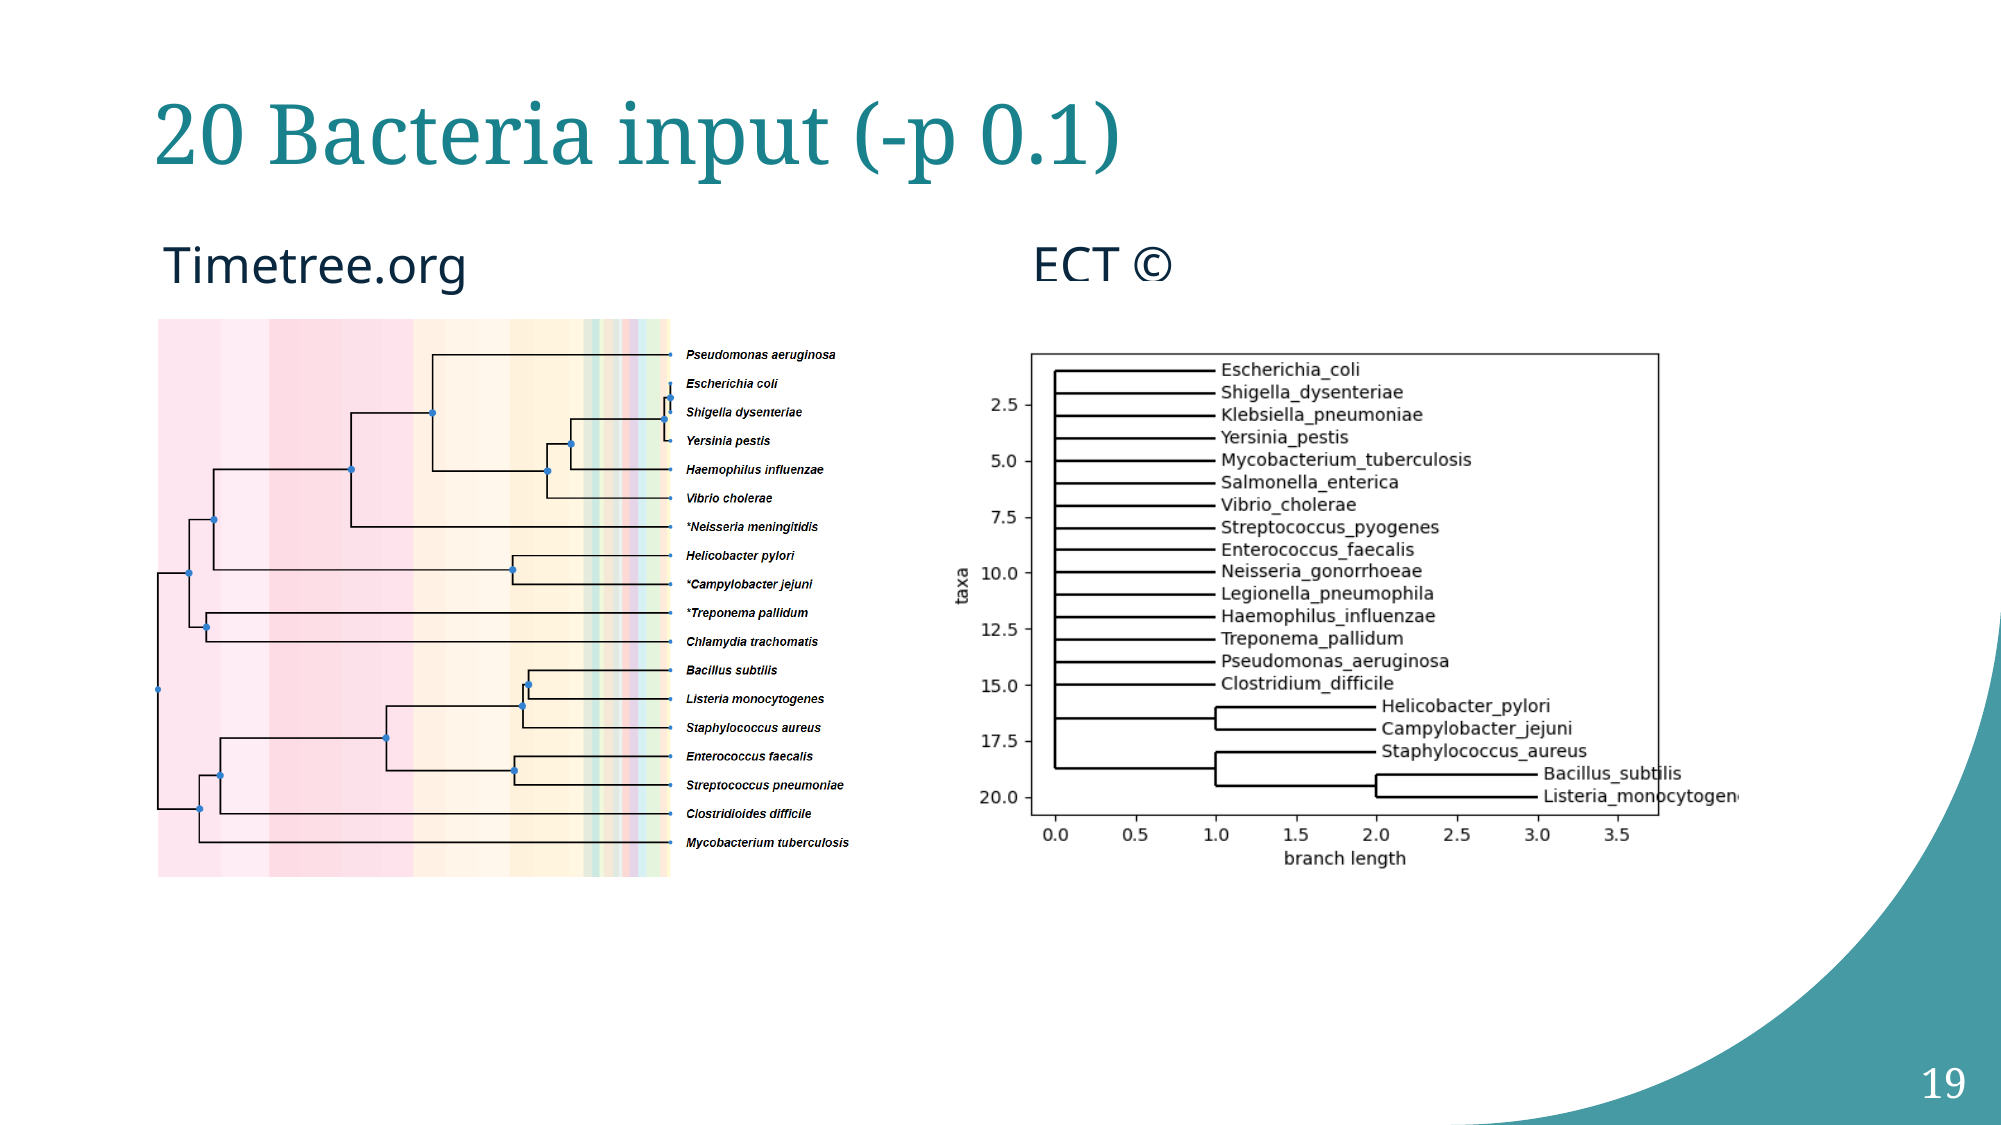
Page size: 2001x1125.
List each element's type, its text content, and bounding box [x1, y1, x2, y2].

picture [930, 281, 1739, 881]
picture [148, 316, 852, 877]
text_box Timetree.org [148, 247, 995, 350]
text_box ECT © [1017, 214, 1869, 350]
title 20 Bacteria input (-p 0.1) [137, 29, 1863, 247]
slide_number 19 [1868, 1055, 1983, 1116]
